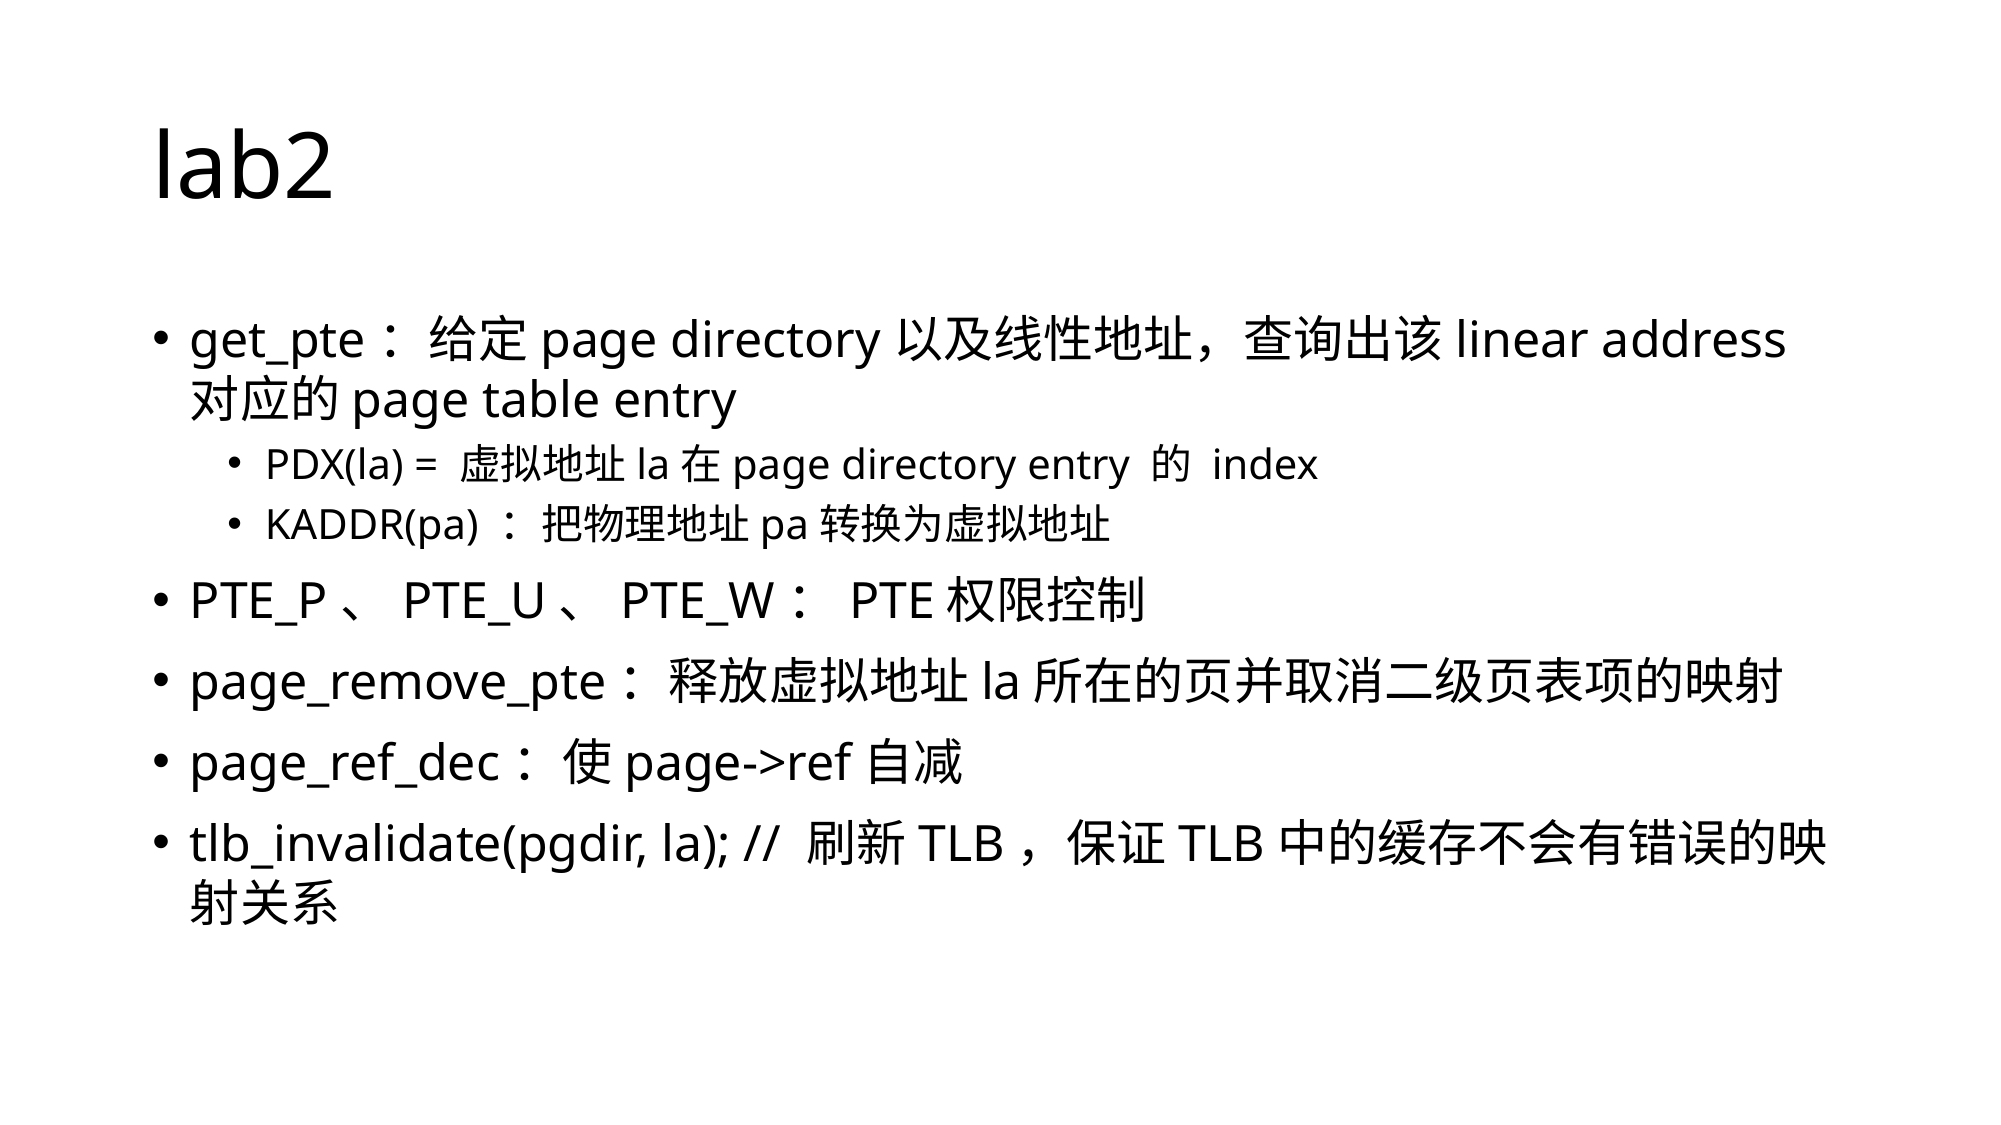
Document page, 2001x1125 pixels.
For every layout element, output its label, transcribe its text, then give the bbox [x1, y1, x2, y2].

title lab2 [137, 59, 1863, 278]
list get_pte：给定page directory以及线性地址，查询出该linear address对应的page table entry PDX(la) = 虚拟地址la在page directory entry 的 index KADDR(pa) ：把物理地址pa转换为虚拟地址 PTE_P、PTE_U、PTE_W：PTE权限控制 page_remove_pte：释放虚拟地址la所在的页并取消二级页表项的映射 page_ref_dec：使page->ref自减 tlb_invalidate(pgdir, la); // 刷新TLB，保证TLB中的缓存不会有错误的映射关系 [137, 299, 1863, 1014]
